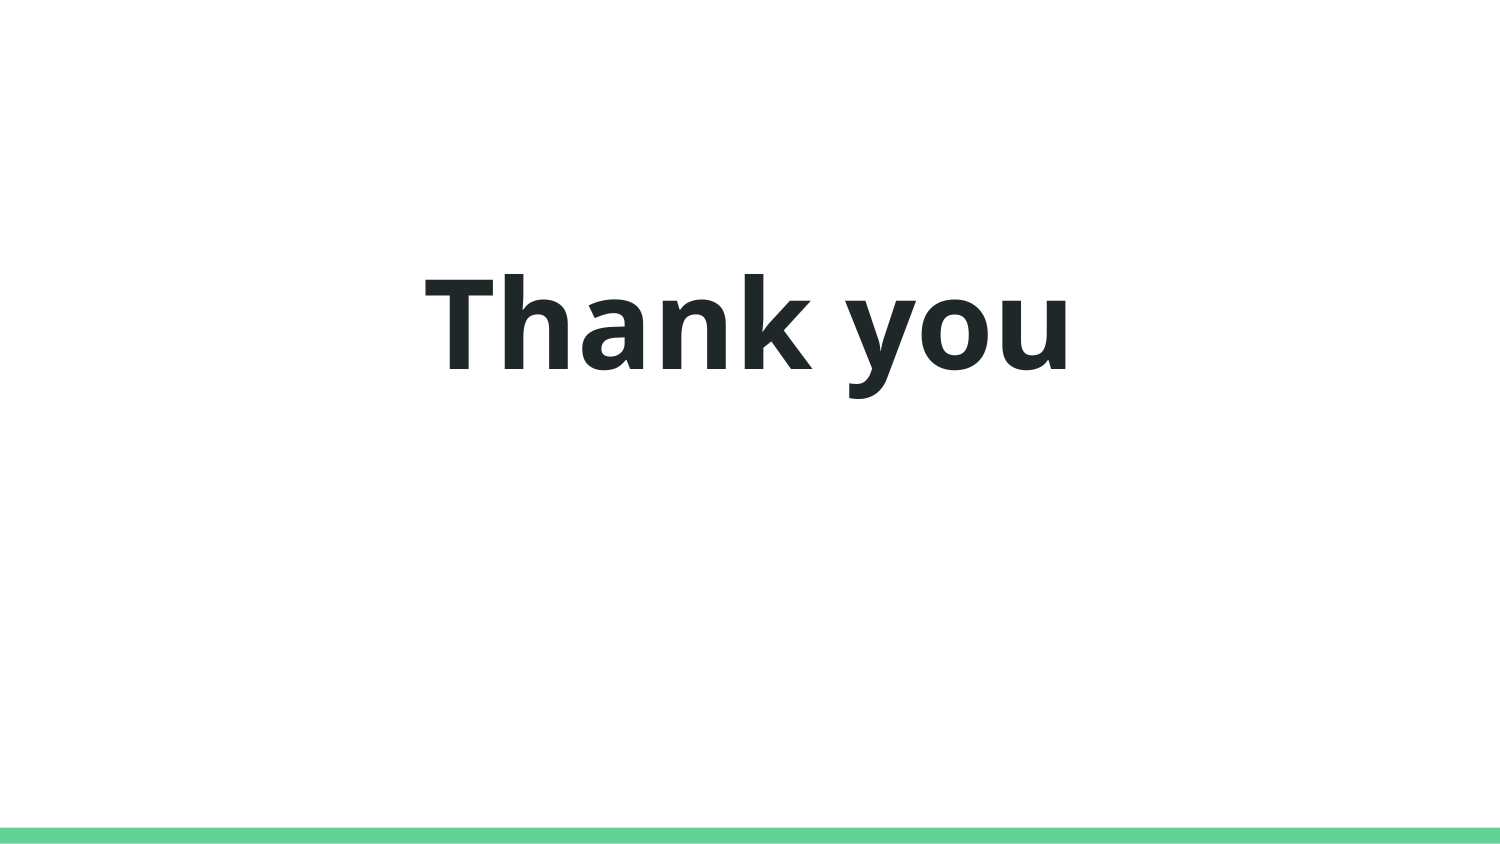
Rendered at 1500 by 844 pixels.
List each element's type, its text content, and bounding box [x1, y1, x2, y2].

title Thank you [51, 162, 1449, 478]
